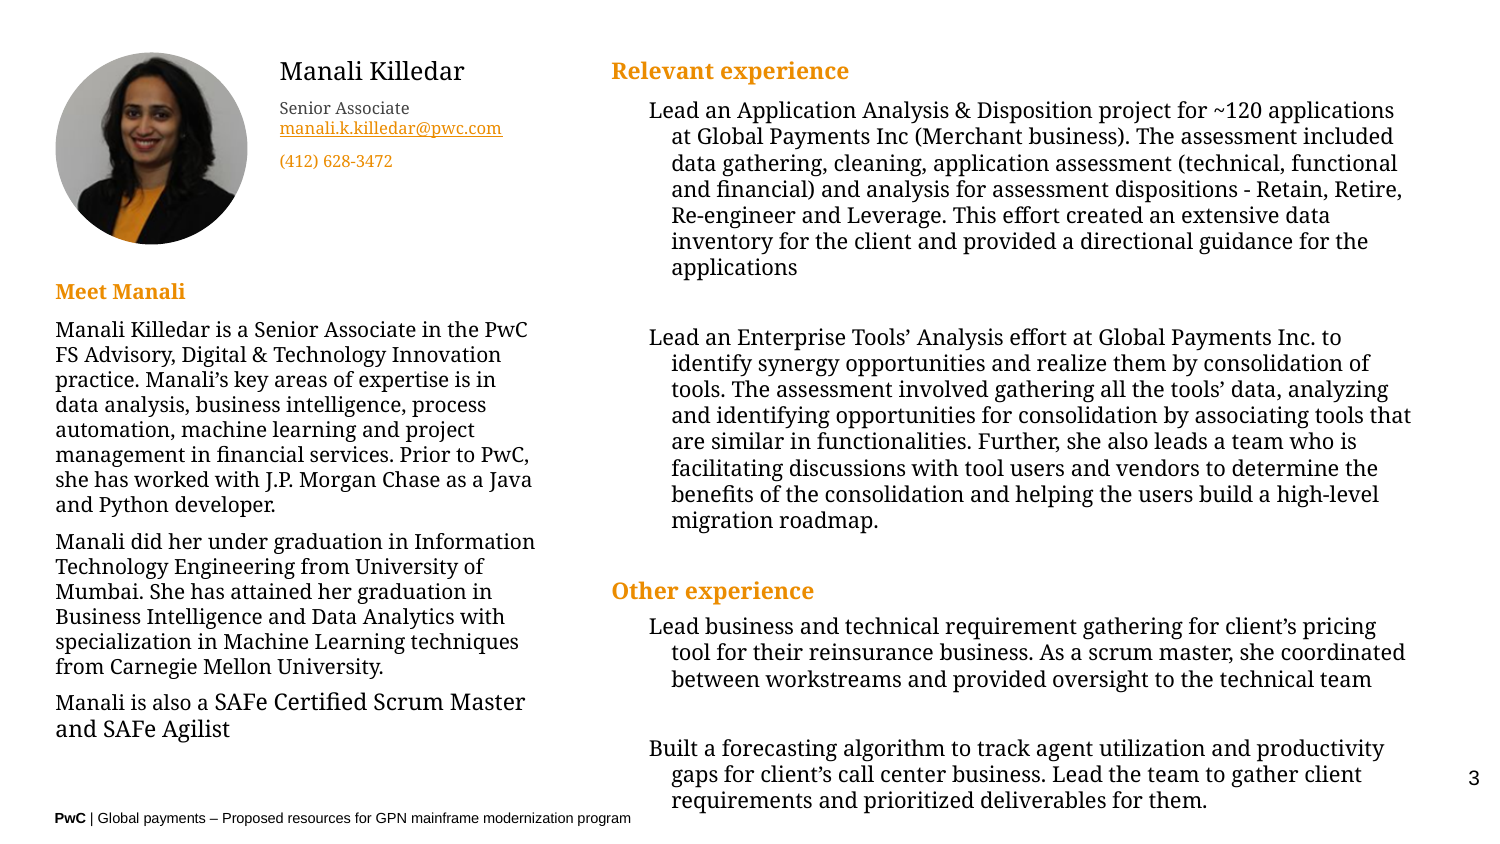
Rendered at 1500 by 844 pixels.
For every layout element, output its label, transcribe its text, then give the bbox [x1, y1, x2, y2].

picture [55, 52, 248, 245]
slide_number 3 [1389, 764, 1480, 830]
list Manali Killedar Senior Associate manali.k.killedar@pwc.com (412) 628-3472 [279, 55, 536, 230]
list Relevant experience Lead an Application Analysis & Disposition project for ~120 applications at Global Payments Inc (Merchant business). The assessment included data gathering, cleaning, application assessment (technical, functional and financial) and analysis for assessment dispositions - Retain, Retire, Re-engineer and Leverage. This effort created an extensive data inventory for the client and provided a directional guidance for the applications Lead an Enterprise Tools’ Analysis effort at Global Payments Inc. to identify synergy opportunities and realize them by consolidation of tools. The assessment involved gathering all the tools’ data, analyzing and identifying opportunities for consolidation by associating tools that are similar in functionalities. Further, she also leads a team who is facilitating discussions with tool users and vendors to determine the benefits of the consolidation and helping the users build a high-level migration roadmap. Other experience Lead business and technical requirement gathering for client’s pricing tool for their reinsurance business. As a scrum master, she coordinated between workstreams and provided oversight to the technical team Built a forecasting algorithm to track agent utilization and productivity gaps for client’s call center business. Lead the team to gather client requirements and prioritized deliverables for them. [611, 56, 1416, 791]
list Meet Manali Manali Killedar is a Senior Associate in the PwC FS Advisory, Digital & Technology Innovation practice. Manali’s key areas of expertise is in data analysis, business intelligence, process automation, machine learning and project management in financial services. Prior to PwC, she has worked with J.P. Morgan Chase as a Java and Python developer. Manali did her under graduation in Information Technology Engineering from University of Mumbai. She has attained her graduation in Business Intelligence and Data Analytics with specialization in Machine Learning techniques from Carnegie Mellon University. Manali is also a SAFe Certified Scrum Master and SAFe Agilist [55, 278, 545, 800]
